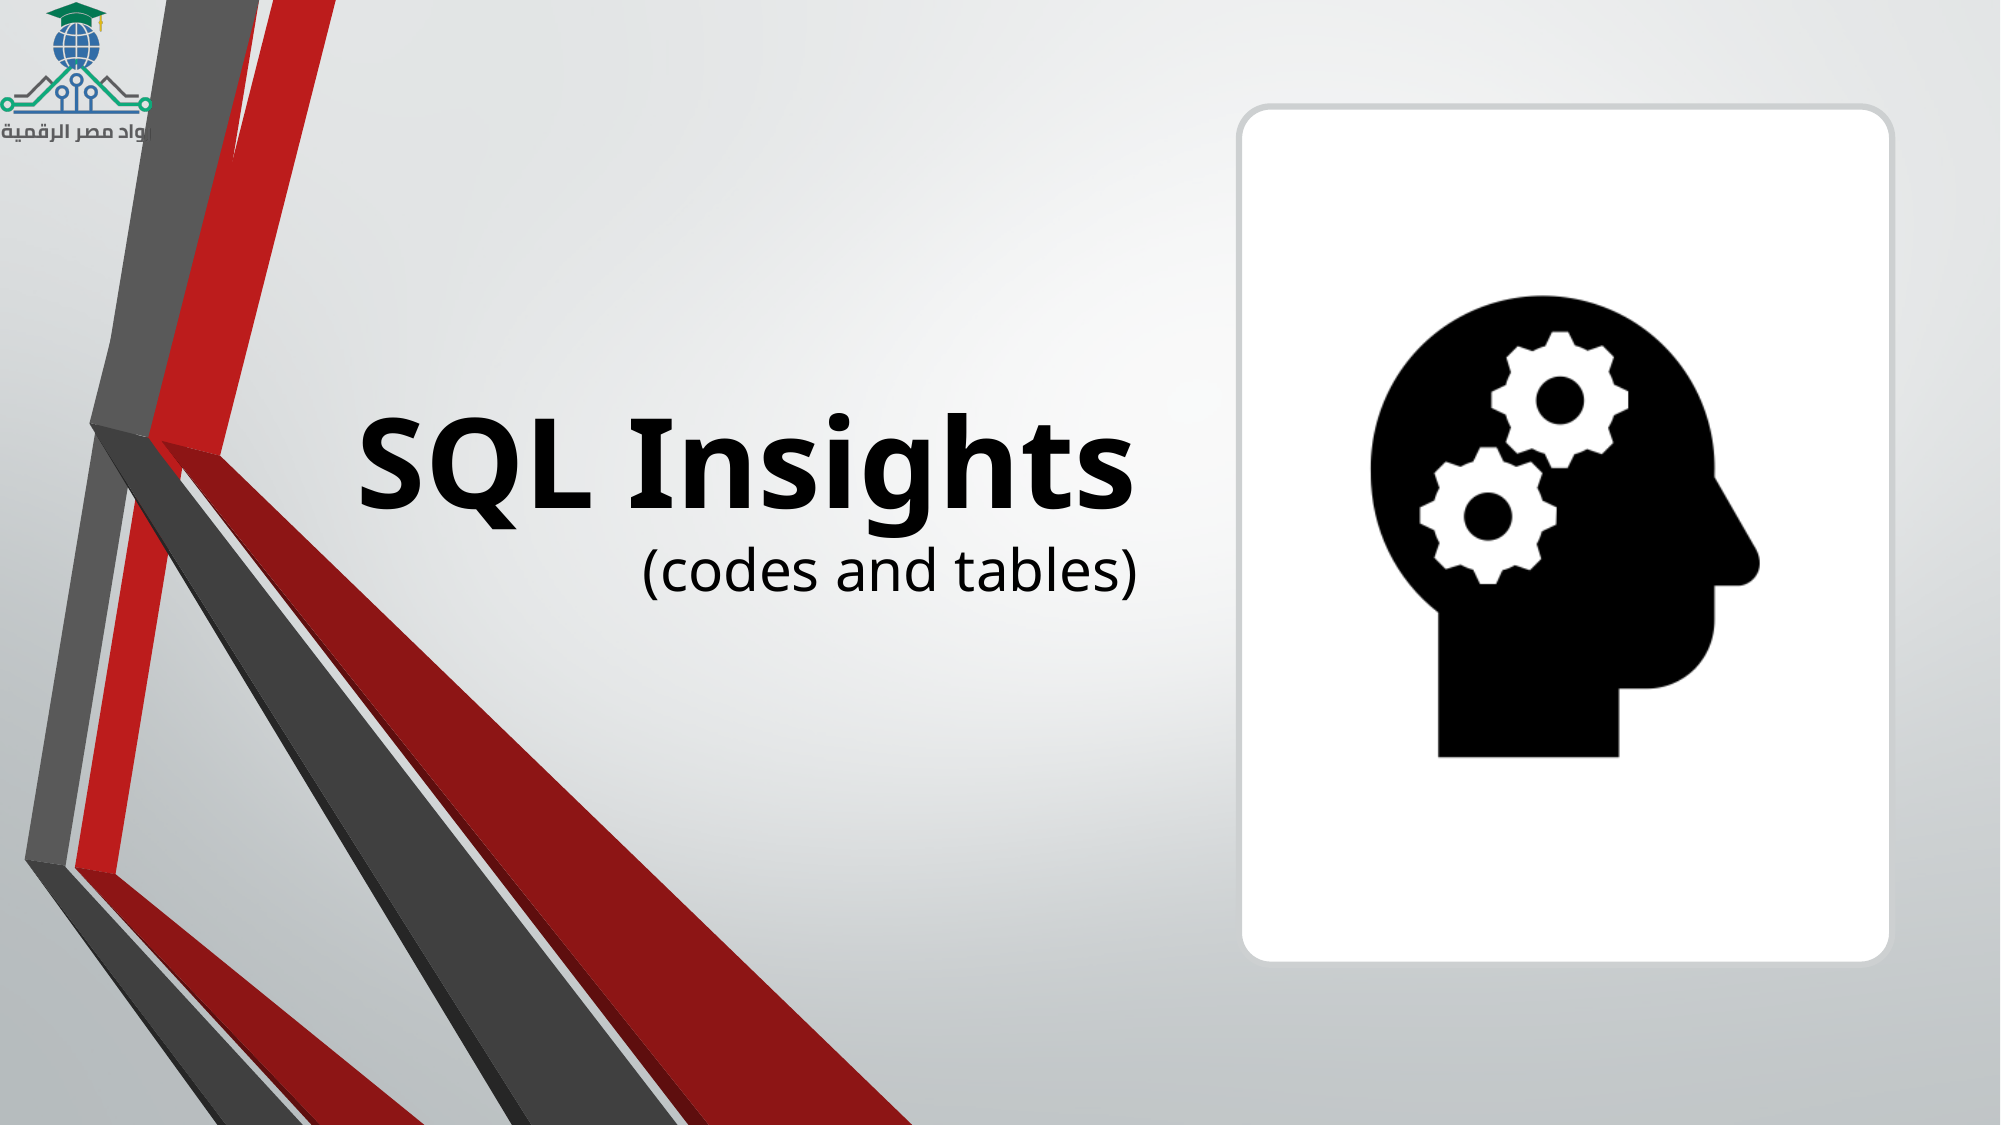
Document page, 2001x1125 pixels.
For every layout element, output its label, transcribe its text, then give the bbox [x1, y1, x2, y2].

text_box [89, 0, 913, 1125]
text_box [1237, 105, 1894, 967]
picture [0, 2, 152, 142]
title SQL Insights (codes and tables) [913, 181, 1153, 611]
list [1291, 264, 1840, 814]
